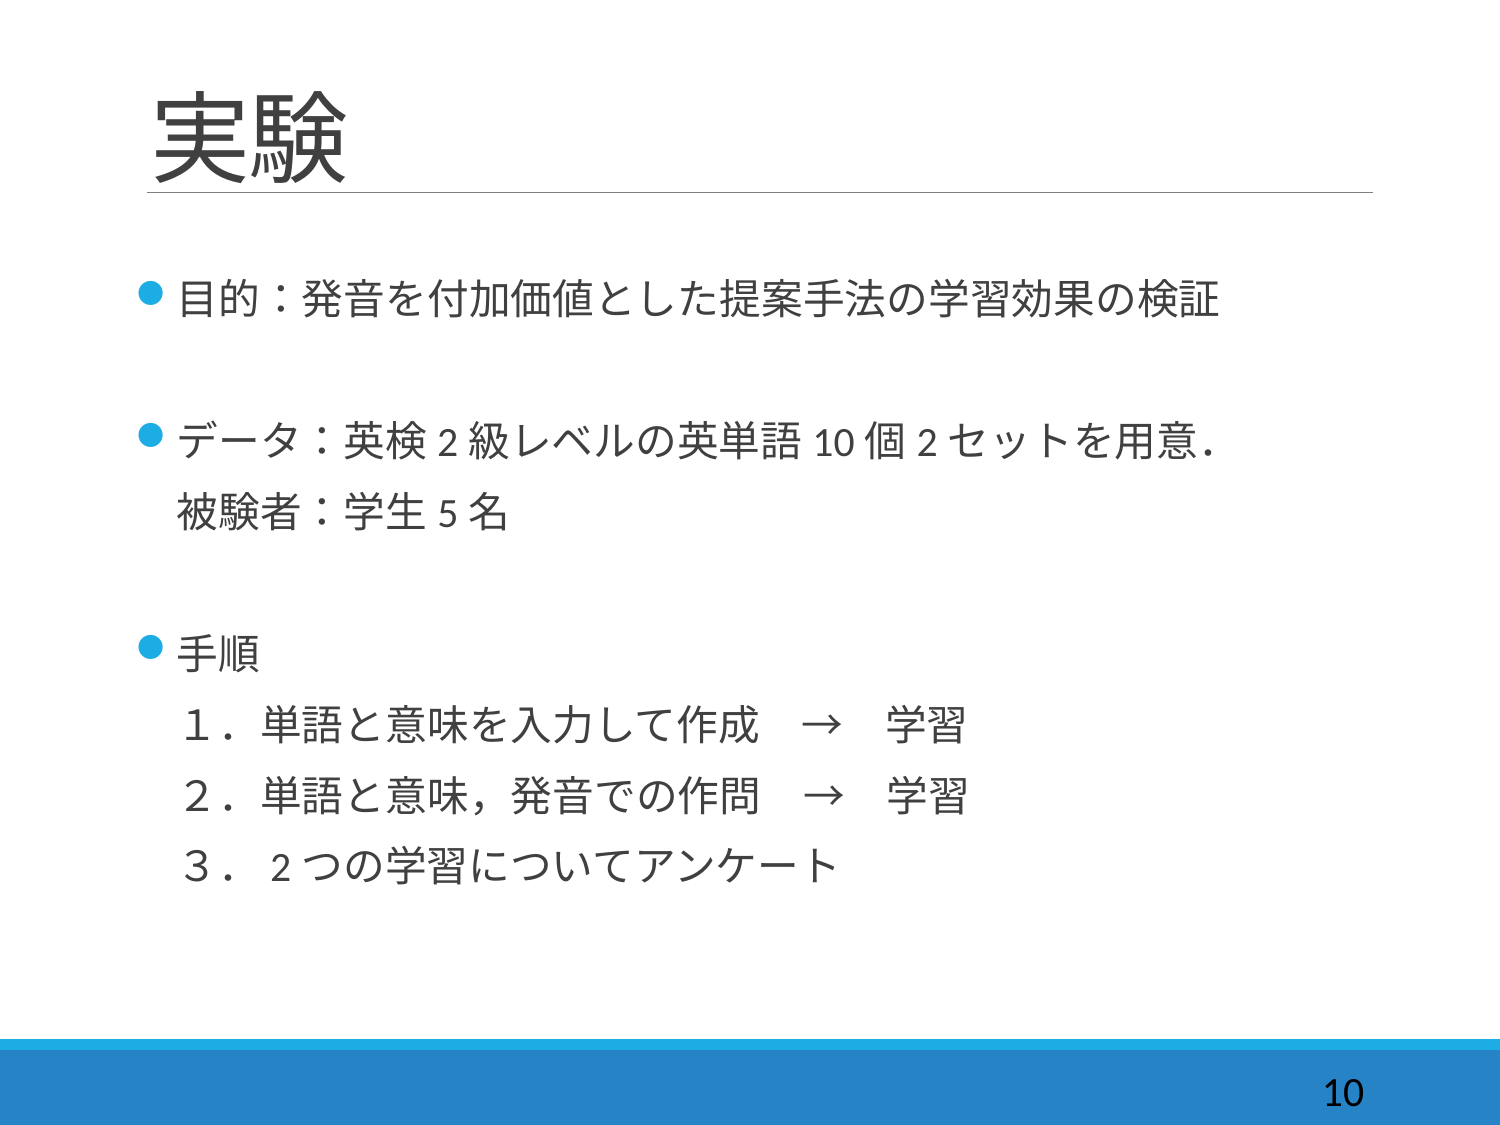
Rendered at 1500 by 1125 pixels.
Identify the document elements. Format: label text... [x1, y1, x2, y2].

title 実験 [135, 47, 1373, 203]
slide_number 10 [1218, 1059, 1380, 1120]
list 目的：発音を付加価値とした提案手法の学習効果の検証 データ：英検2級レベルの英単語10個2セットを用意． 被験者：学生5名 手順 １．単語と意味を入力して作成 → 学習 ２．単語と意味，発音での作問 → 学習 ３．2つの学習についてアンケート [135, 203, 1373, 963]
